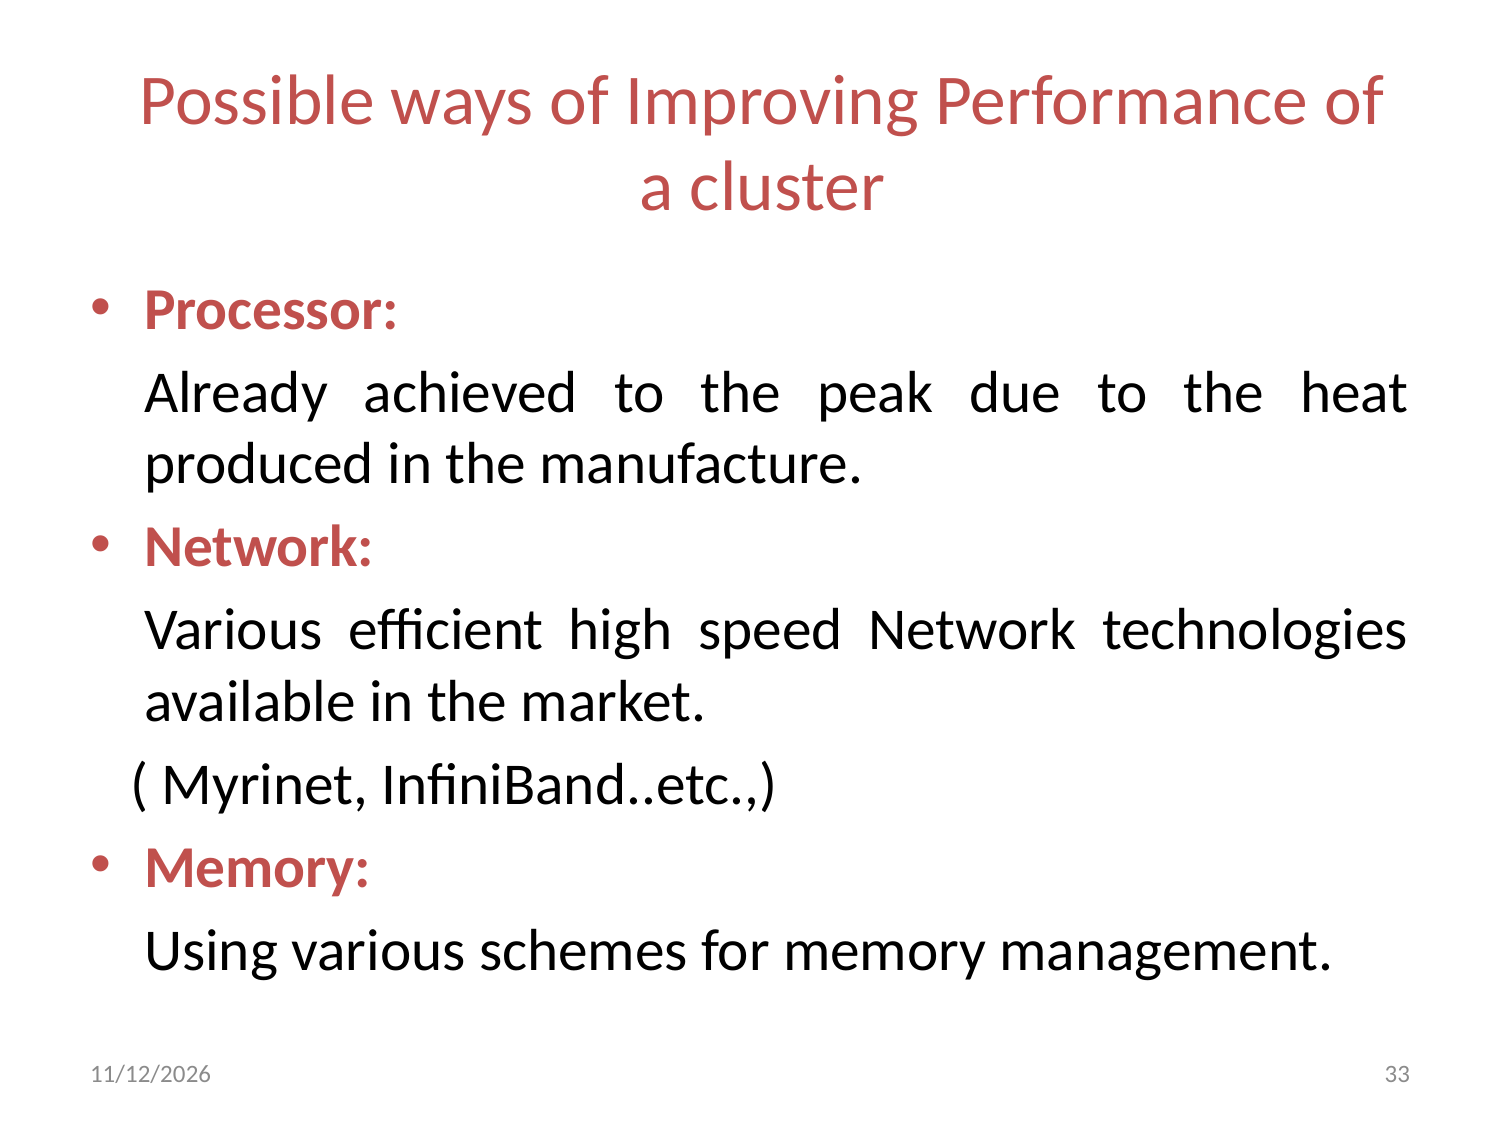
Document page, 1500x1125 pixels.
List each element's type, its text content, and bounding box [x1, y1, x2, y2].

list Processor: Already achieved to the peak due to the heat produced in the manufacture. Network: Various efficient high speed Network technologies available in the market. ( Myrinet, InfiniBand..etc.,) Memory: Using various schemes for memory management. [75, 262, 1425, 1005]
title Possible ways of Improving Performance of a cluster [99, 45, 1425, 233]
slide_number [75, 1042, 425, 1103]
slide_number 33 [1074, 1042, 1425, 1103]
